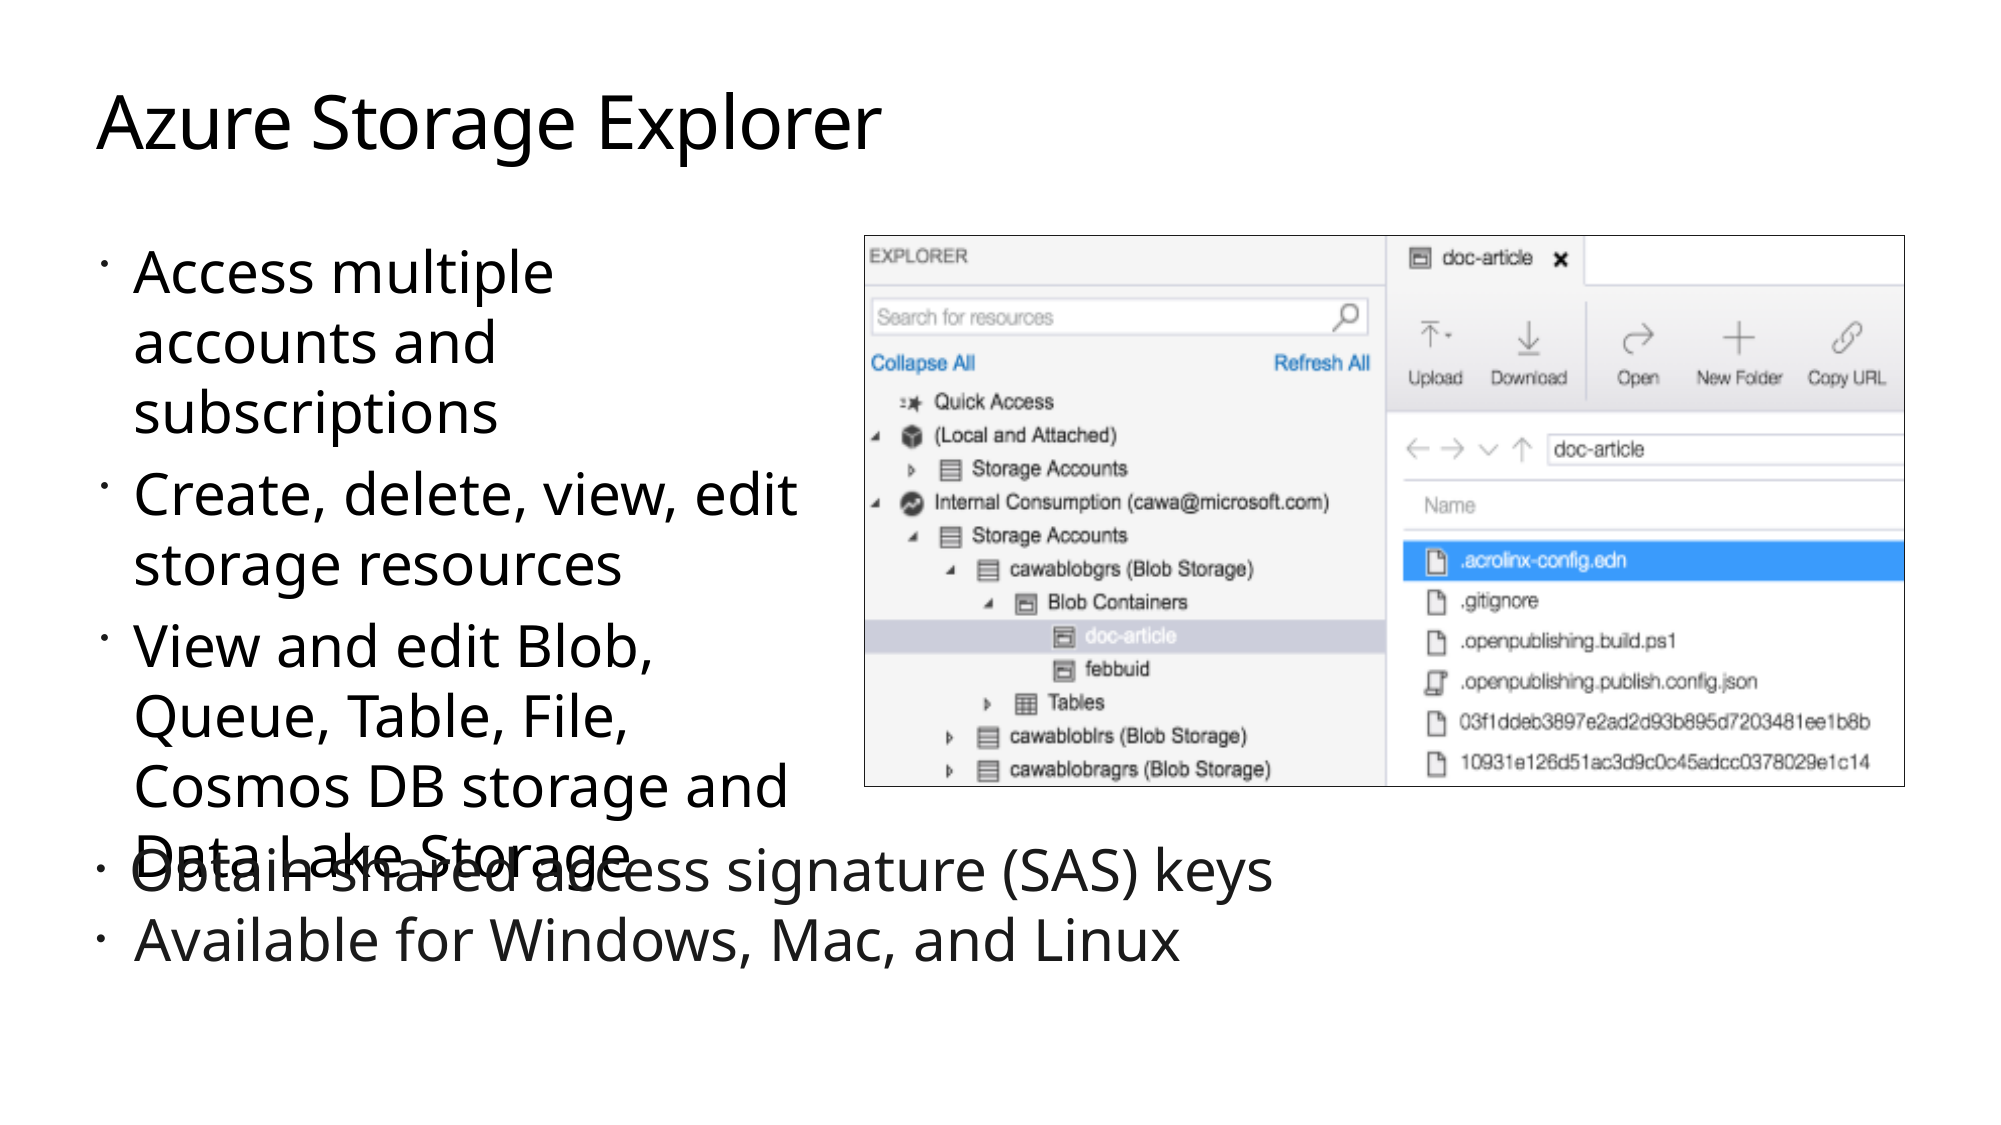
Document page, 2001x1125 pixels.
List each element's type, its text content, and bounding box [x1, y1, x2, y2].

picture [864, 235, 1905, 788]
title Azure Storage Explorer [96, 75, 1904, 166]
text_box Obtain shared access signature (SAS) keys Available for Windows, Mac, and Linux [81, 825, 1863, 981]
list Access multiple accounts and subscriptions Create, delete, view, edit storage resources View and edit Blob, Queue, Table, File, Cosmos DB storage and Data Lake Storage [95, 235, 811, 825]
